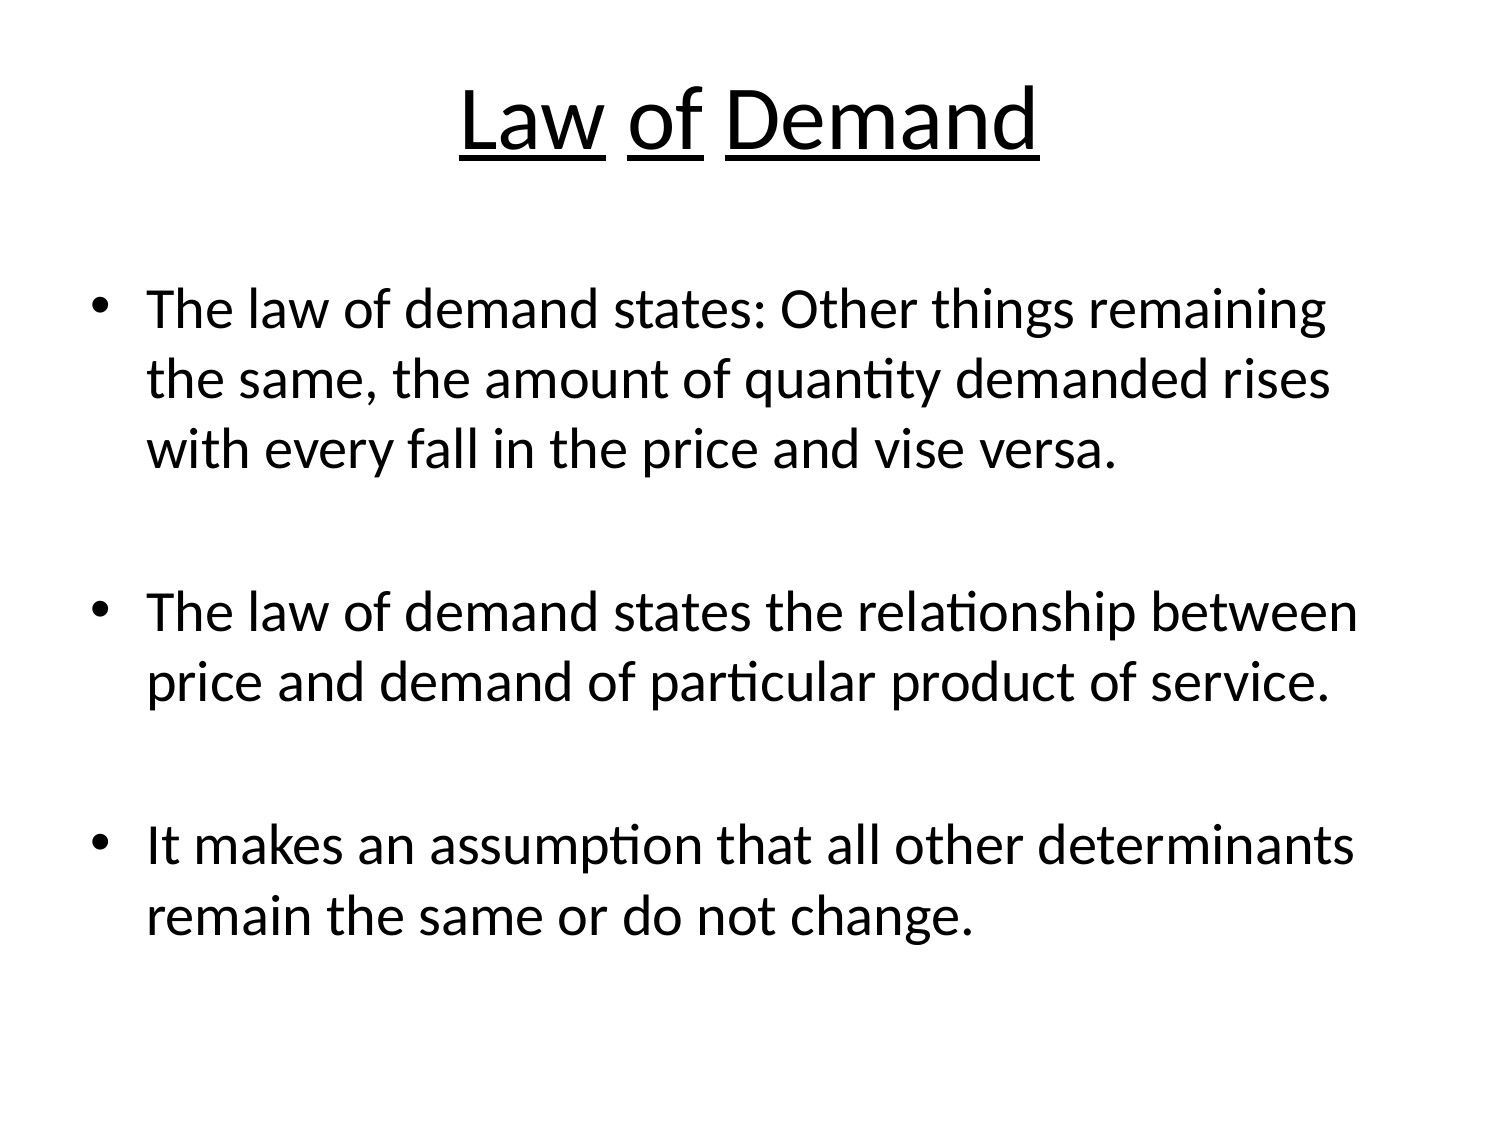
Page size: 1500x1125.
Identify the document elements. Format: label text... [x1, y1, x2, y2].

title Law of Demand [75, 24, 1425, 200]
list The law of demand states: Other things remaining the same, the amount of quantity demanded rises with every fall in the price and vise versa. The law of demand states the relationship between price and demand of particular product of service. It makes an assumption that all other determinants remain the same or do not change. [75, 262, 1425, 1005]
